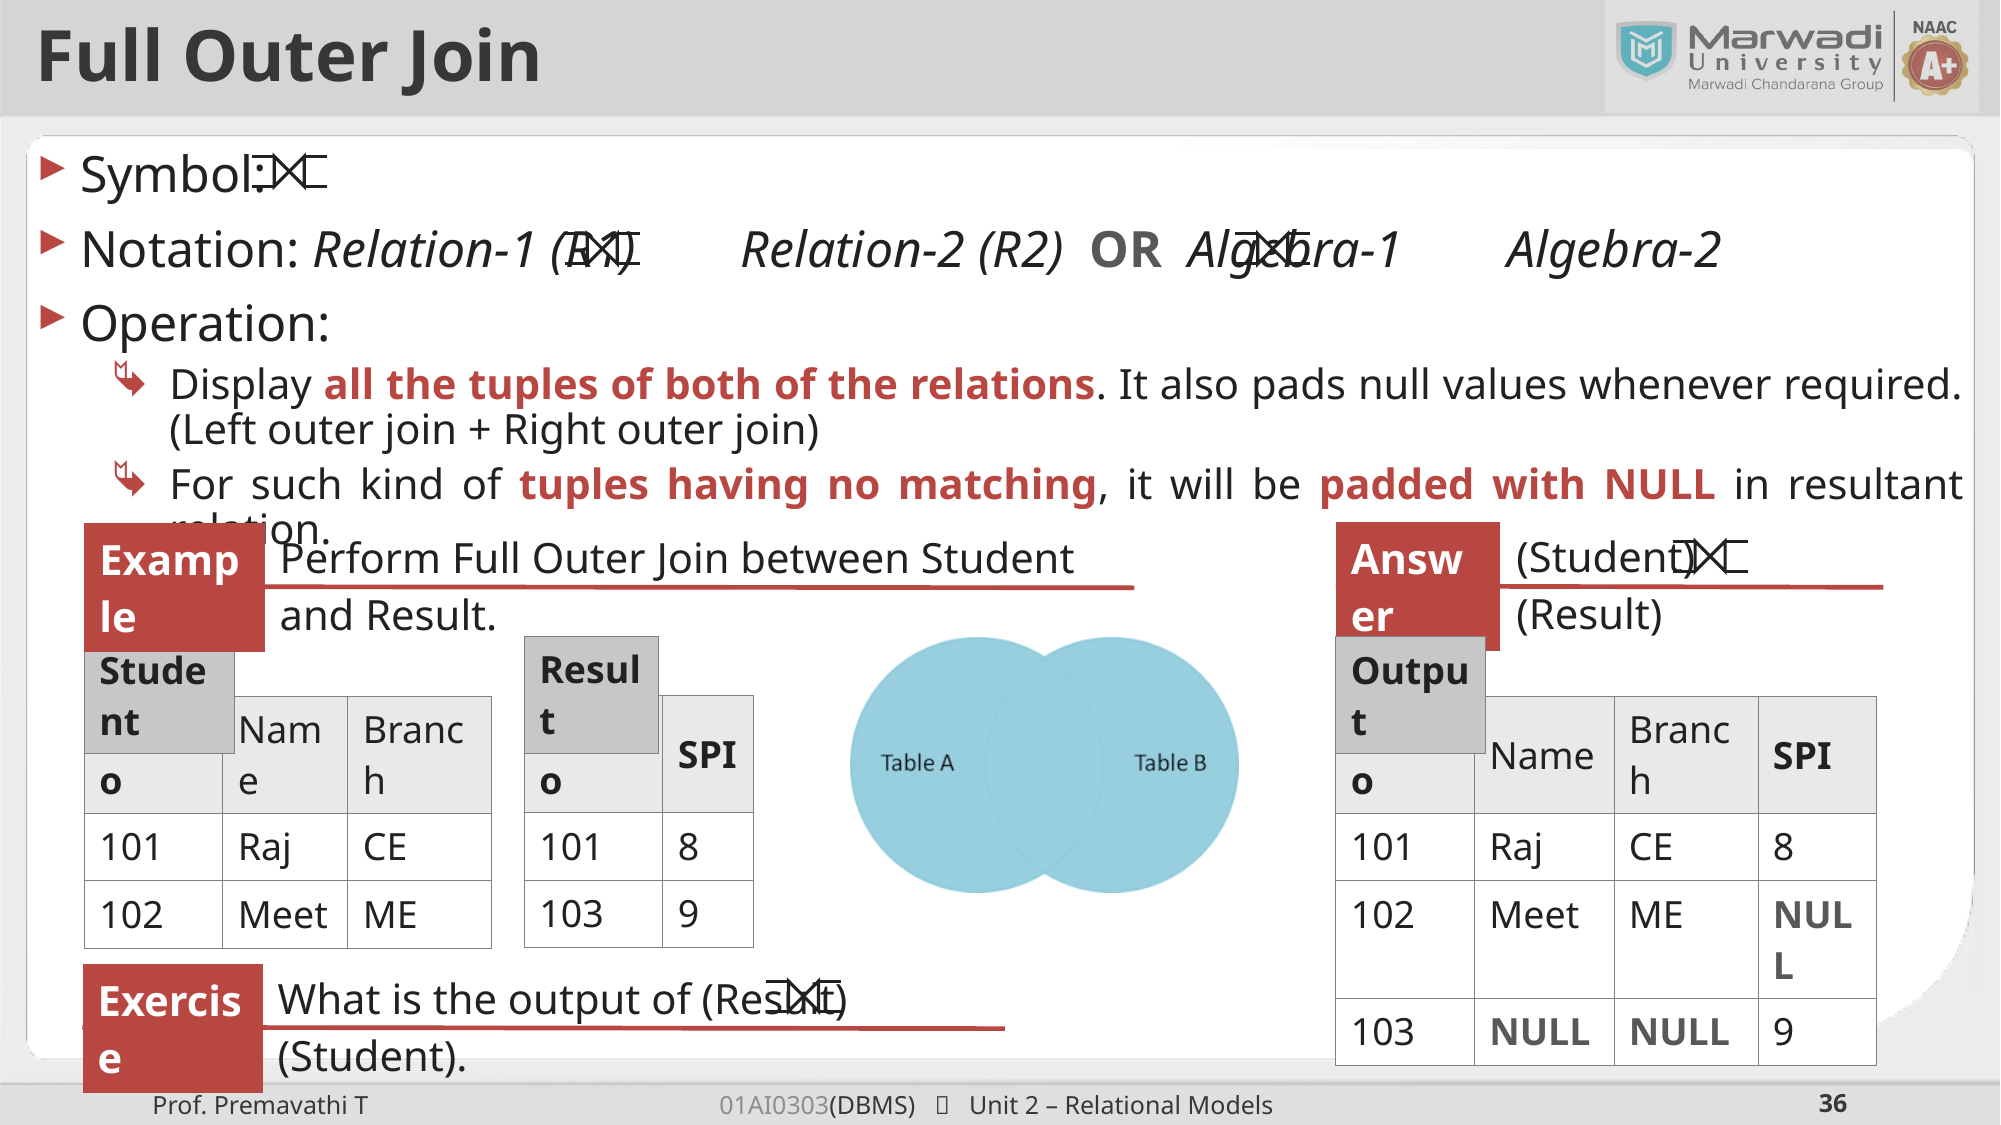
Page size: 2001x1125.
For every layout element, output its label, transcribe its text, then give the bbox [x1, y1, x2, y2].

table_header RollNo [1336, 754, 1474, 813]
table_header Output [1336, 637, 1485, 753]
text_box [251, 156, 327, 187]
table_cell Raj [223, 814, 347, 880]
table_cell 8 [663, 813, 753, 880]
table_header RollNo [85, 754, 222, 813]
table_header Perform Full Outer Join between Student and Result. [265, 521, 1164, 650]
table_header (Student) (Result) [1502, 521, 1909, 650]
table_cell ME [348, 881, 491, 948]
table_header SPI [1759, 697, 1876, 813]
table_cell 8 [1759, 814, 1876, 880]
table_header Name [223, 697, 347, 813]
table_cell Meet [223, 881, 347, 948]
table_cell Meet [1475, 881, 1614, 998]
table_header Branch [348, 697, 491, 813]
table_cell 9 [1759, 999, 1876, 1065]
table_cell ME [1615, 881, 1758, 998]
table_cell CE [348, 814, 491, 880]
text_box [1235, 233, 1311, 264]
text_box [1672, 541, 1748, 572]
table_header Student [85, 652, 234, 753]
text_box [765, 981, 842, 1012]
table_cell 101 [525, 813, 662, 880]
table_cell CE [1615, 814, 1758, 880]
table_header Answer [1336, 522, 1500, 585]
table_cell Raj [1475, 814, 1614, 880]
table_cell NULL [1759, 881, 1876, 998]
table_header Example [84, 588, 265, 652]
table_header Exercise [83, 964, 263, 1027]
table_header Answer [1336, 588, 1500, 651]
table_cell 103 [1336, 999, 1474, 1065]
table_header Example [84, 523, 265, 586]
table_cell 103 [525, 881, 662, 947]
table_cell 9 [663, 881, 753, 947]
picture [850, 637, 1240, 893]
table_cell NULL [1615, 999, 1758, 1065]
table_header RollNo [525, 696, 662, 812]
table_cell 102 [1336, 881, 1474, 998]
table_cell 101 [85, 814, 222, 880]
table_header Branch [1615, 697, 1758, 813]
table_header Result [525, 637, 658, 753]
table_cell NULL [1475, 999, 1614, 1065]
picture [0, 117, 2000, 1086]
table_header Exercise [83, 1029, 263, 1093]
table_header What is the output of (Result) (Student). [263, 962, 1031, 1091]
title Full Outer Join [0, 0, 2000, 117]
table_header Name [1475, 697, 1614, 813]
table_header SPI [663, 696, 753, 812]
table_cell 102 [85, 881, 222, 948]
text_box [564, 233, 640, 264]
table_cell 101 [1336, 814, 1474, 880]
list Symbol: Notation: Relation-1 (R1) Relation-2 (R2) OR Algebra-1 Algebra-2 Operation: Display all the tuples of both of the relations. It also pads null values whenever required. (Left outer join + Right outer join) For such kind of tuples having no matching, it will be padded with NULL in resultant relation. [21, 141, 1979, 1059]
